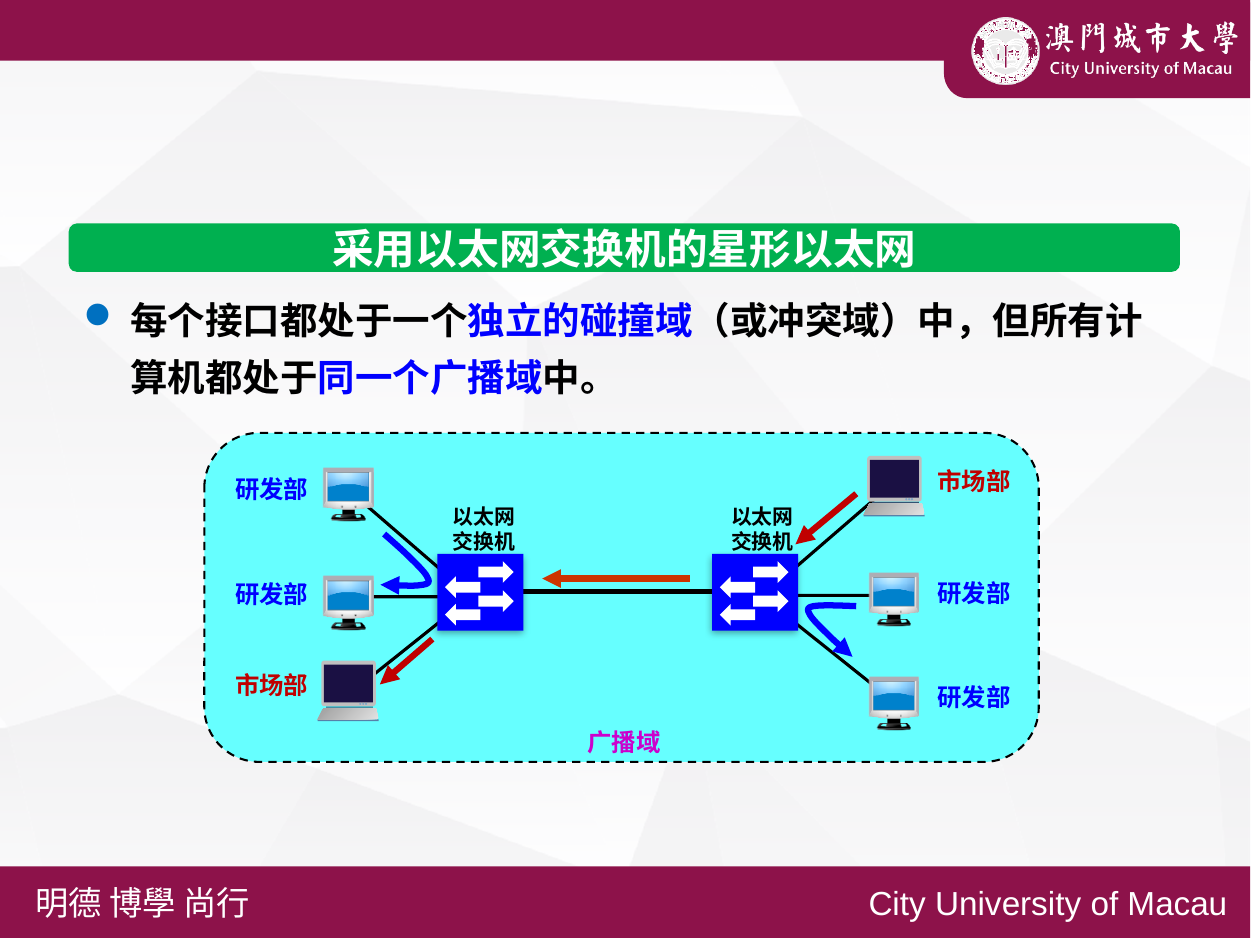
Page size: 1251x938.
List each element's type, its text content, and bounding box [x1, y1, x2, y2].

picture [1043, 21, 1238, 55]
text_box 市场部 [929, 458, 1026, 503]
text_box 研发部 [220, 572, 319, 616]
picture [0, 61, 1251, 866]
text_box 每个接口都处于一个独立的碰撞域（或冲突域）中，但所有计算机都处于同一个广播域中。 [68, 277, 1180, 407]
text_box 市场部 [220, 663, 313, 707]
text_box 研发部 [923, 570, 1026, 615]
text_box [379, 493, 857, 685]
text_box 广播域 [572, 719, 676, 764]
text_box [317, 660, 379, 722]
text_box [204, 432, 1039, 762]
text_box 研发部 [220, 467, 316, 512]
text_box 采用以太网交换机的星形以太网 [68, 223, 1180, 272]
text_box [863, 455, 925, 517]
text_box 研发部 [924, 675, 1026, 719]
picture [1048, 59, 1232, 80]
